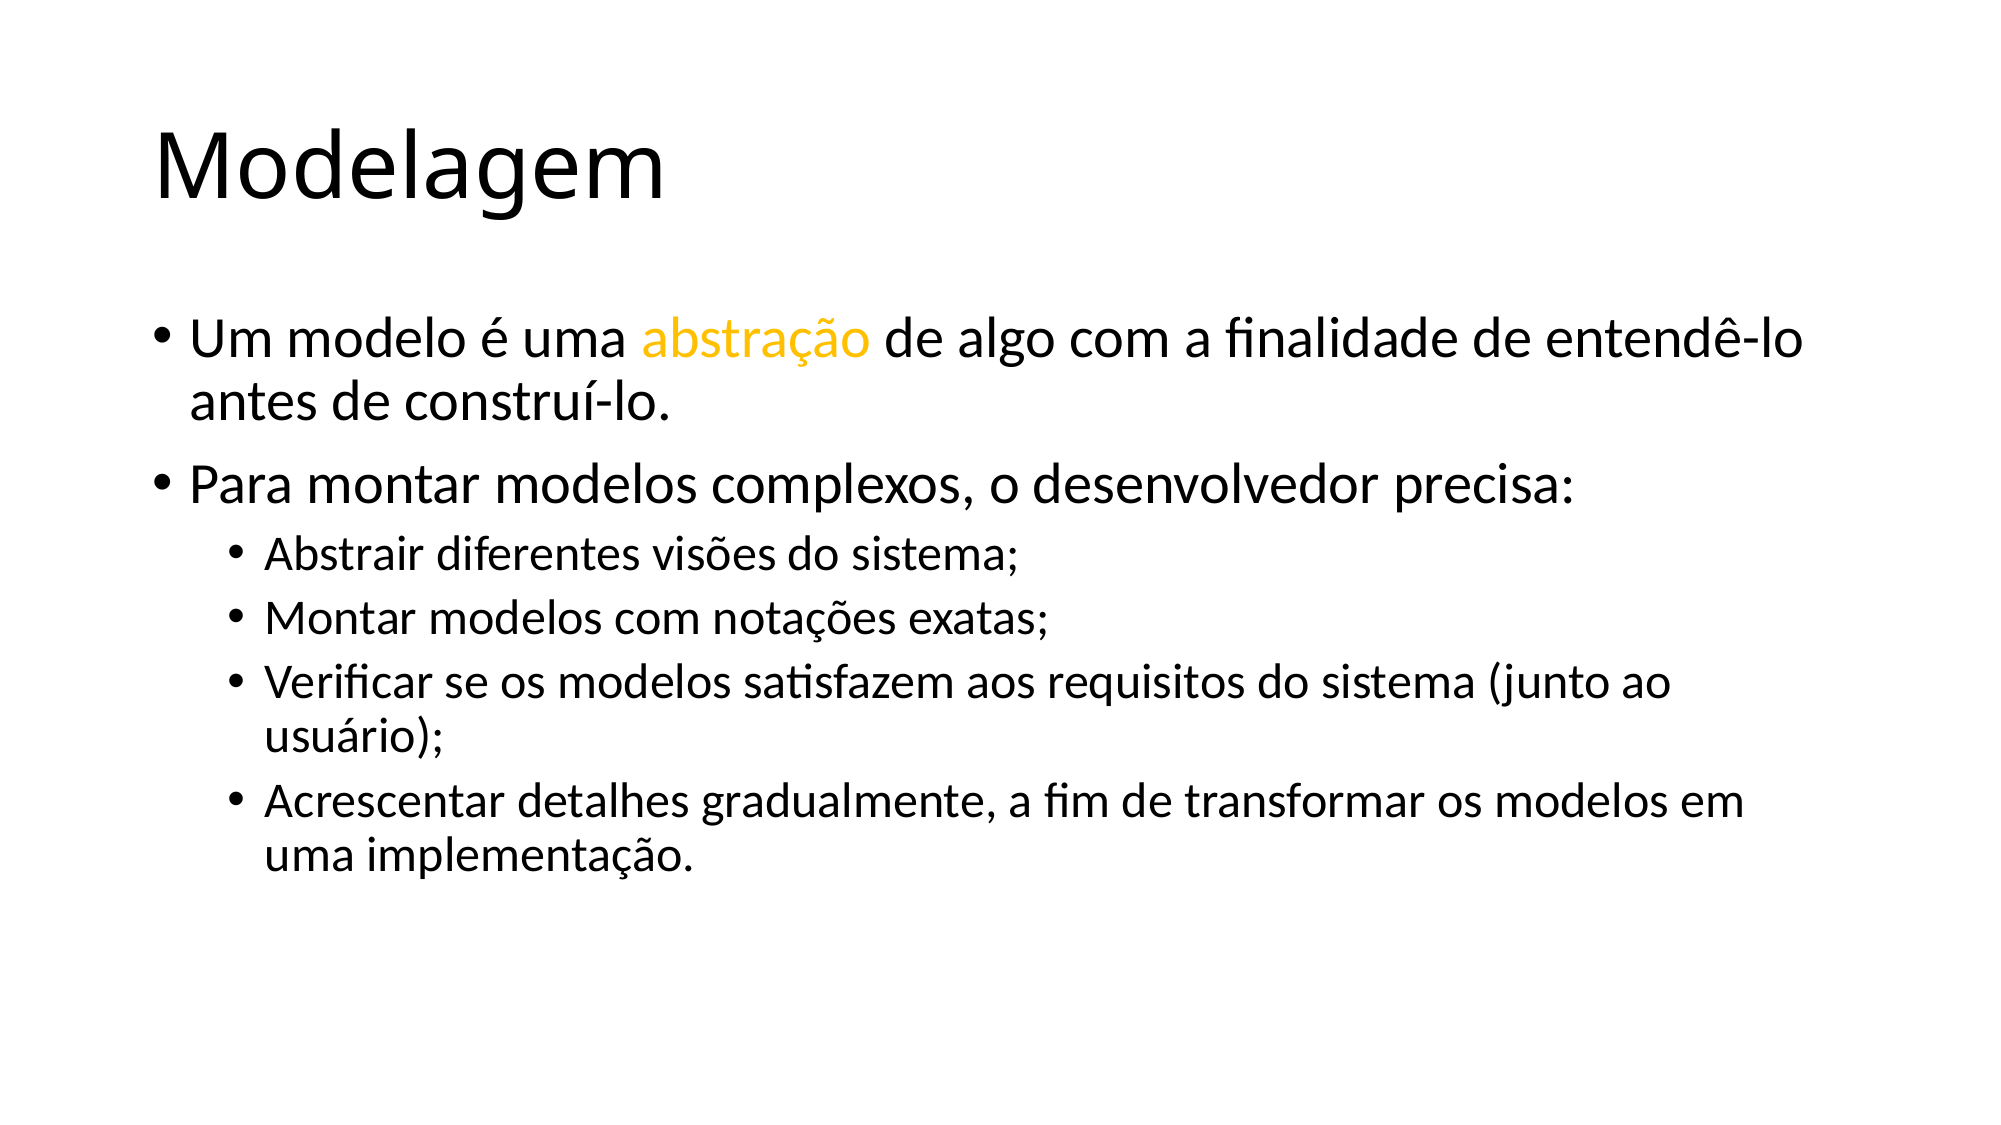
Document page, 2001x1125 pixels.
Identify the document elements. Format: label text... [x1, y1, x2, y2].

title Modelagem [137, 59, 1863, 278]
list Um modelo é uma abstração de algo com a finalidade de entendê-lo antes de construí-lo. Para montar modelos complexos, o desenvolvedor precisa: Abstrair diferentes visões do sistema; Montar modelos com notações exatas; Verificar se os modelos satisfazem aos requisitos do sistema (junto ao usuário); Acrescentar detalhes gradualmente, a fim de transformar os modelos em uma implementação. [137, 299, 1863, 1014]
